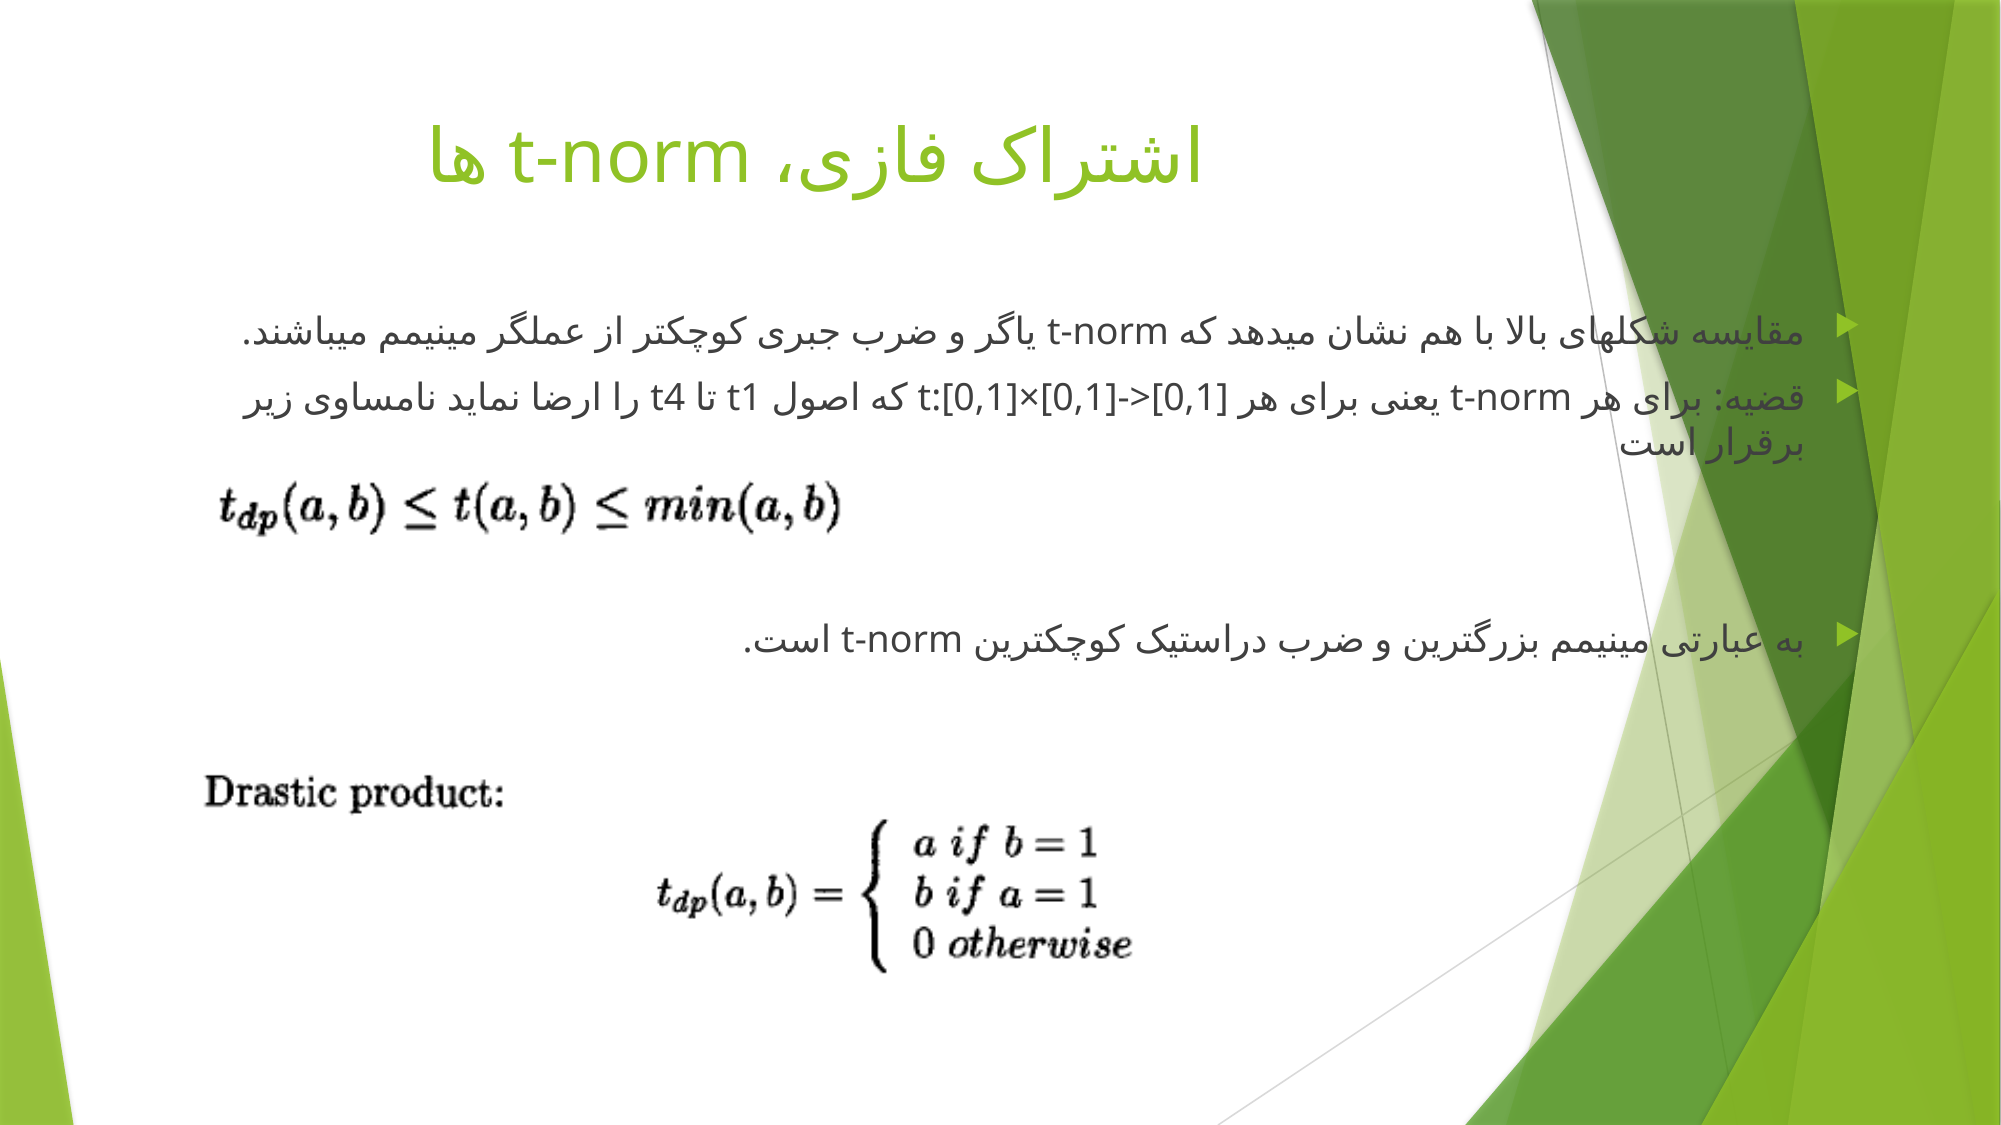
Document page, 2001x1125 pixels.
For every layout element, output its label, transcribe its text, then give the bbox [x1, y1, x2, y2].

picture [191, 735, 1144, 985]
picture [208, 459, 868, 563]
list مقایسه شکلهای بالا با هم نشان میدهد که t-norm یاگر و ضرب جبری کوچکتر از عملگر مینیمم میباشند. قضیه: برای هر t-norm یعنی برای هر t:[0,1]×[0,1]->[0,1] که اصول t1 تا t4 را ارضا نماید نامساوی زیر برقرار است به عبارتی مینیمم بزرگترین و ضرب دراستیک کوچکترین t-norm است. [152, 299, 1877, 1014]
title اشتراک فازی، t-norm ها [111, 99, 1522, 317]
